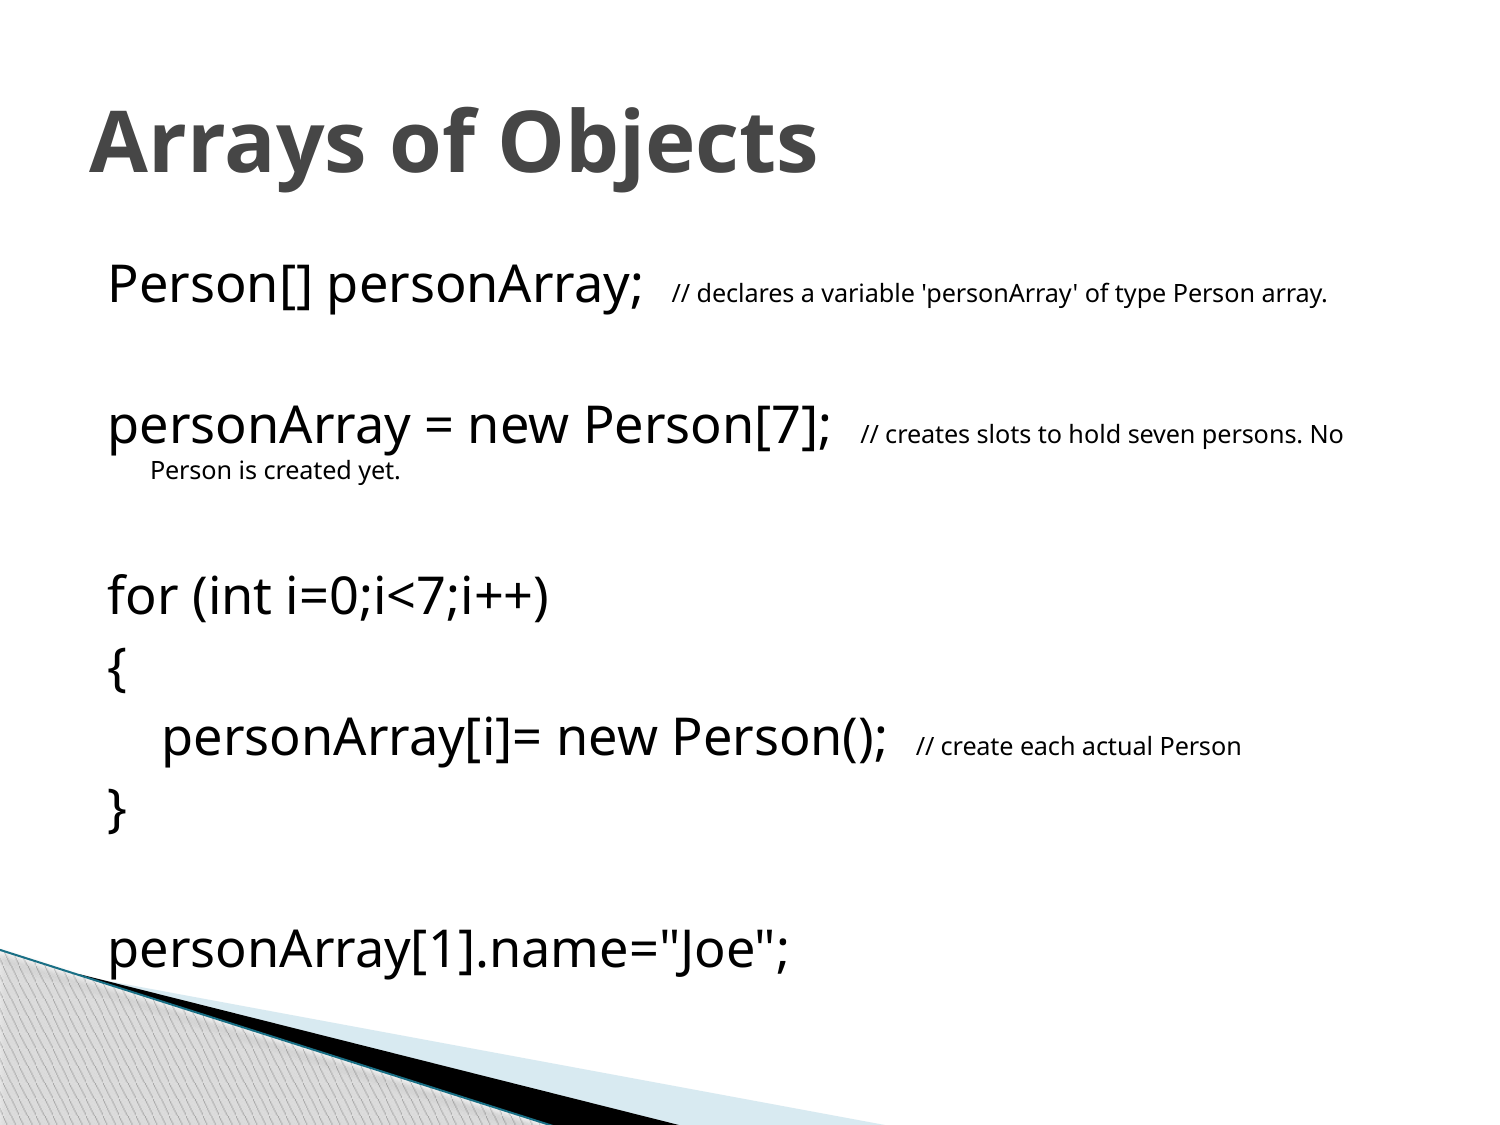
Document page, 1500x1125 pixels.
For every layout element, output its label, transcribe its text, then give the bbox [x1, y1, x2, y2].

title Arrays of Objects [75, 45, 1425, 233]
list Person[] personArray; // declares a variable 'personArray' of type Person array. personArray = new Person[7]; // creates slots to hold seven persons. No Person is created yet. for (int i=0;i<7;i++) { personArray[i]= new Person(); // create each actual Person } personArray[1].name="Joe"; [75, 243, 1425, 986]
